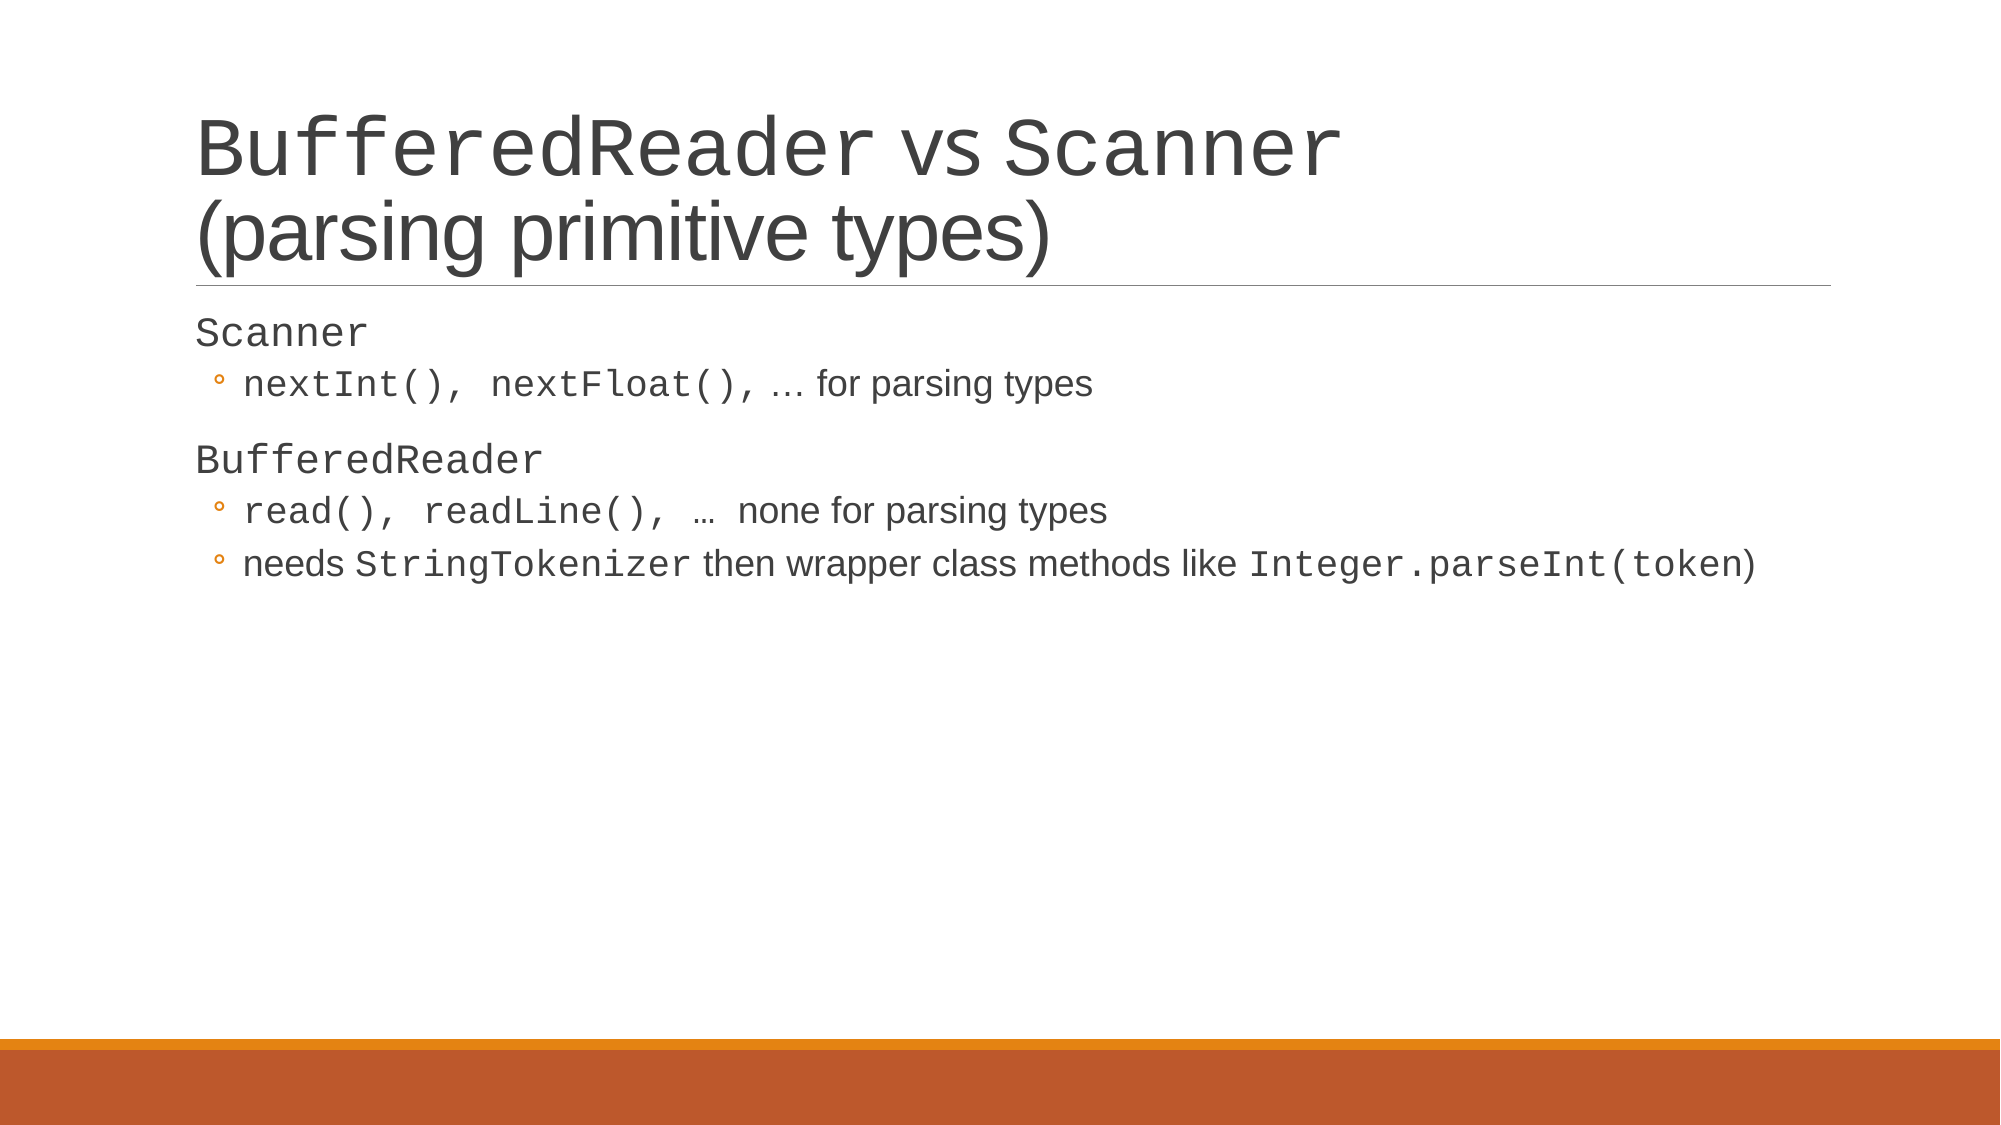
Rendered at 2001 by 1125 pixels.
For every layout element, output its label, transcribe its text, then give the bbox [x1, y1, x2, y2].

list Scanner nextInt(), nextFloat(), … for parsing types BufferedReader read(), readLine(), … none for parsing types needs StringTokenizer then wrapper class methods like Integer.parseInt(token) [180, 302, 1830, 963]
title BufferedReader vs Scanner (parsing primitive types) [180, 47, 1830, 285]
